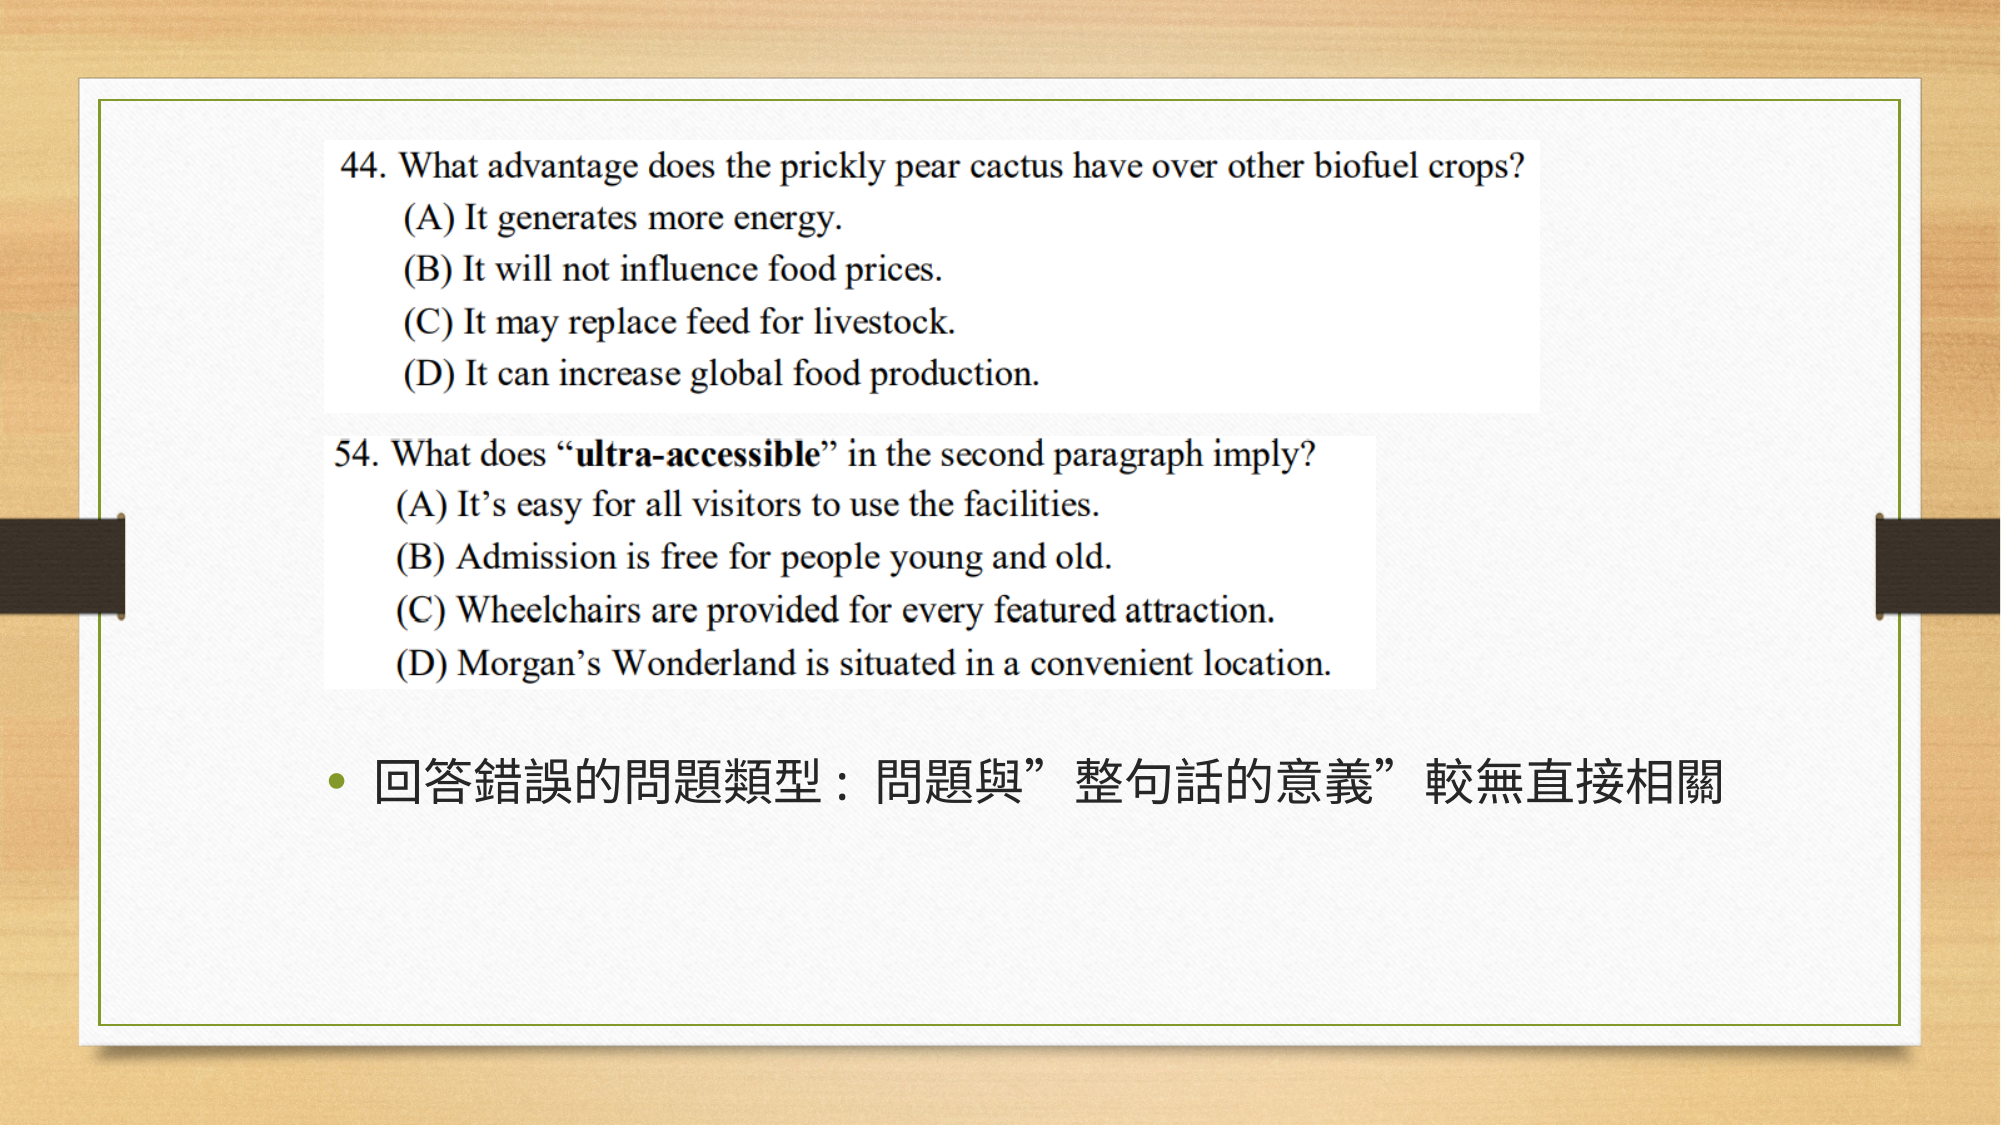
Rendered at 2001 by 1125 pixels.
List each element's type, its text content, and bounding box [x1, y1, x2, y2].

text_box 回答錯誤的問題類型: 問題與”整句話的意義”較無直接相關 [311, 742, 1887, 1125]
picture [0, 0, 2001, 1125]
